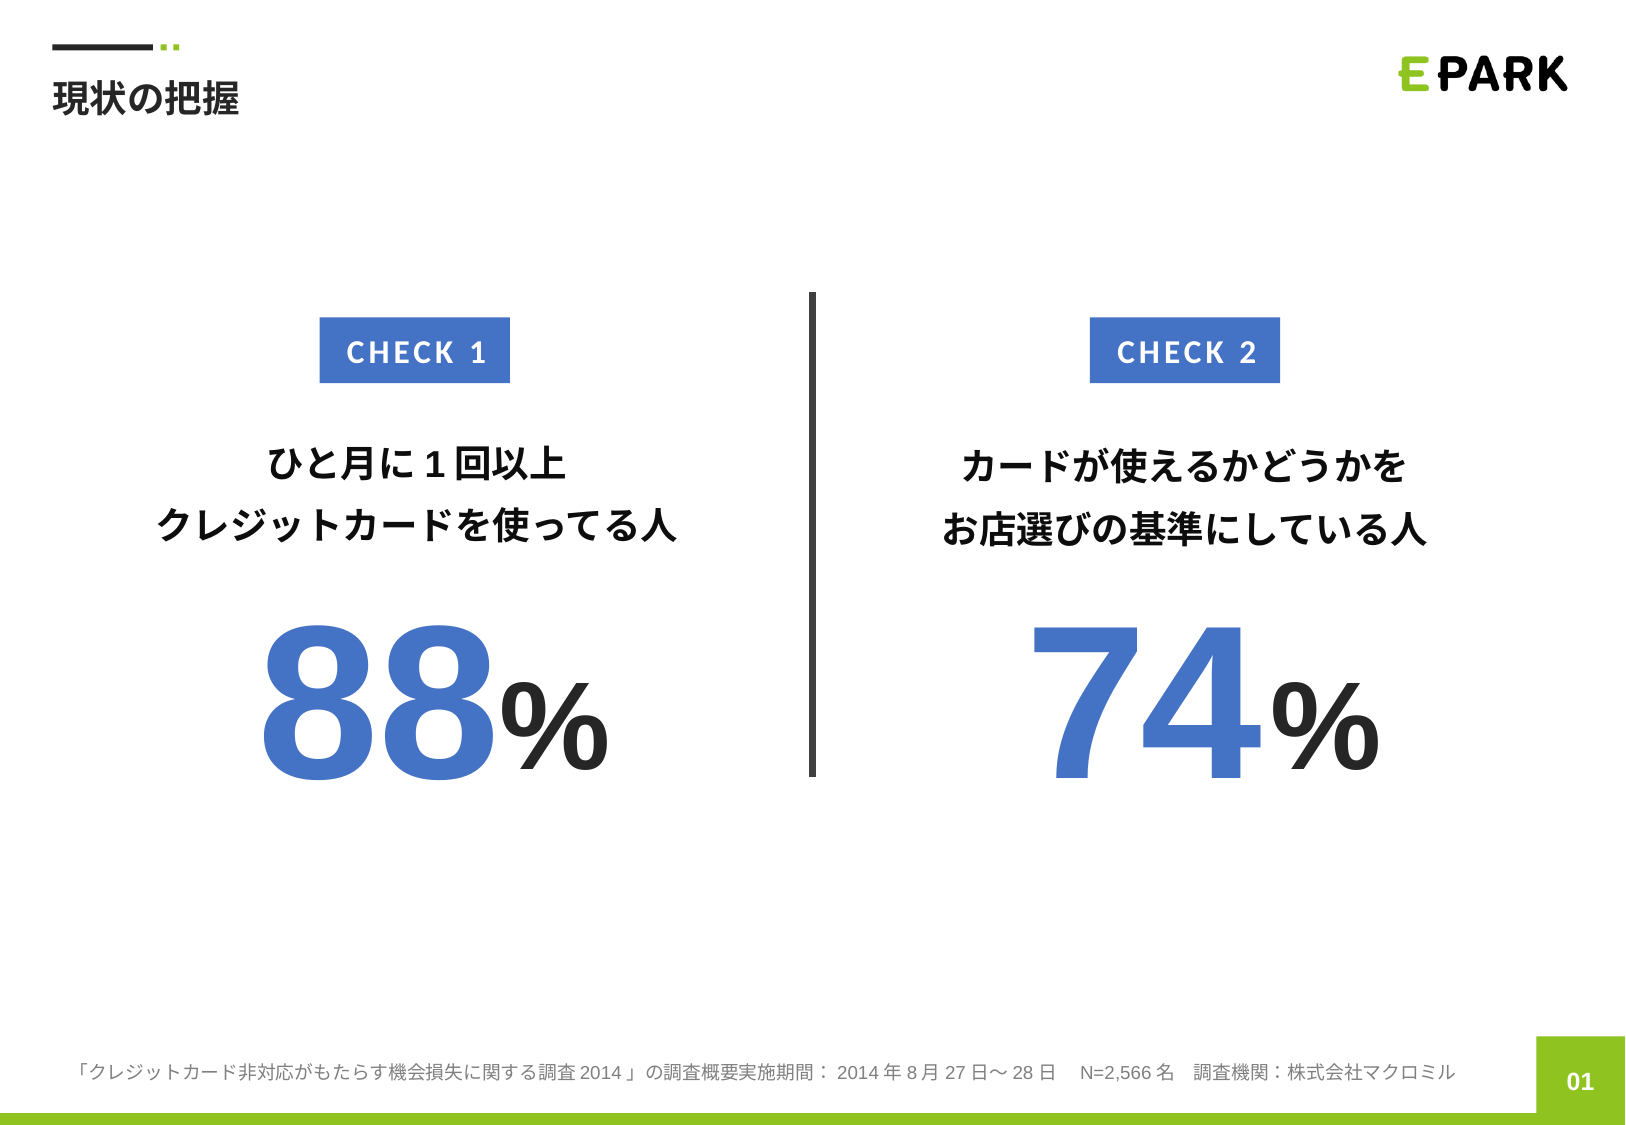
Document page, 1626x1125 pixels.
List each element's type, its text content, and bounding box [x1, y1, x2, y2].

text_box [160, 43, 168, 51]
text_box ひと月に1回以上 クレジットカードを使ってる人 [140, 414, 694, 555]
text_box [1089, 316, 1281, 384]
text_box 88 [242, 552, 516, 830]
text_box [319, 316, 511, 384]
text_box CHECK 1 [332, 322, 502, 378]
text_box [51, 43, 154, 51]
text_box 「クレジットカード非対応がもたらす機会損失に関する調査2014」の調査概要実施期間：2014年8月27日～28日 N=2,566名 調査機関：株式会社マクロミル [54, 1030, 1472, 1091]
picture [1381, 38, 1584, 108]
text_box 74 [1010, 552, 1278, 830]
text_box 01 [1535, 1035, 1625, 1112]
text_box [172, 43, 180, 51]
text_box 現状の把握 [37, 67, 255, 128]
text_box カードが使えるかどうかを お店選びの基準にしている人 [926, 418, 1444, 558]
text_box CHECK 2 [1102, 322, 1272, 378]
text_box % [484, 636, 626, 802]
text_box [0, 1112, 1625, 1125]
text_box % [1255, 636, 1380, 802]
